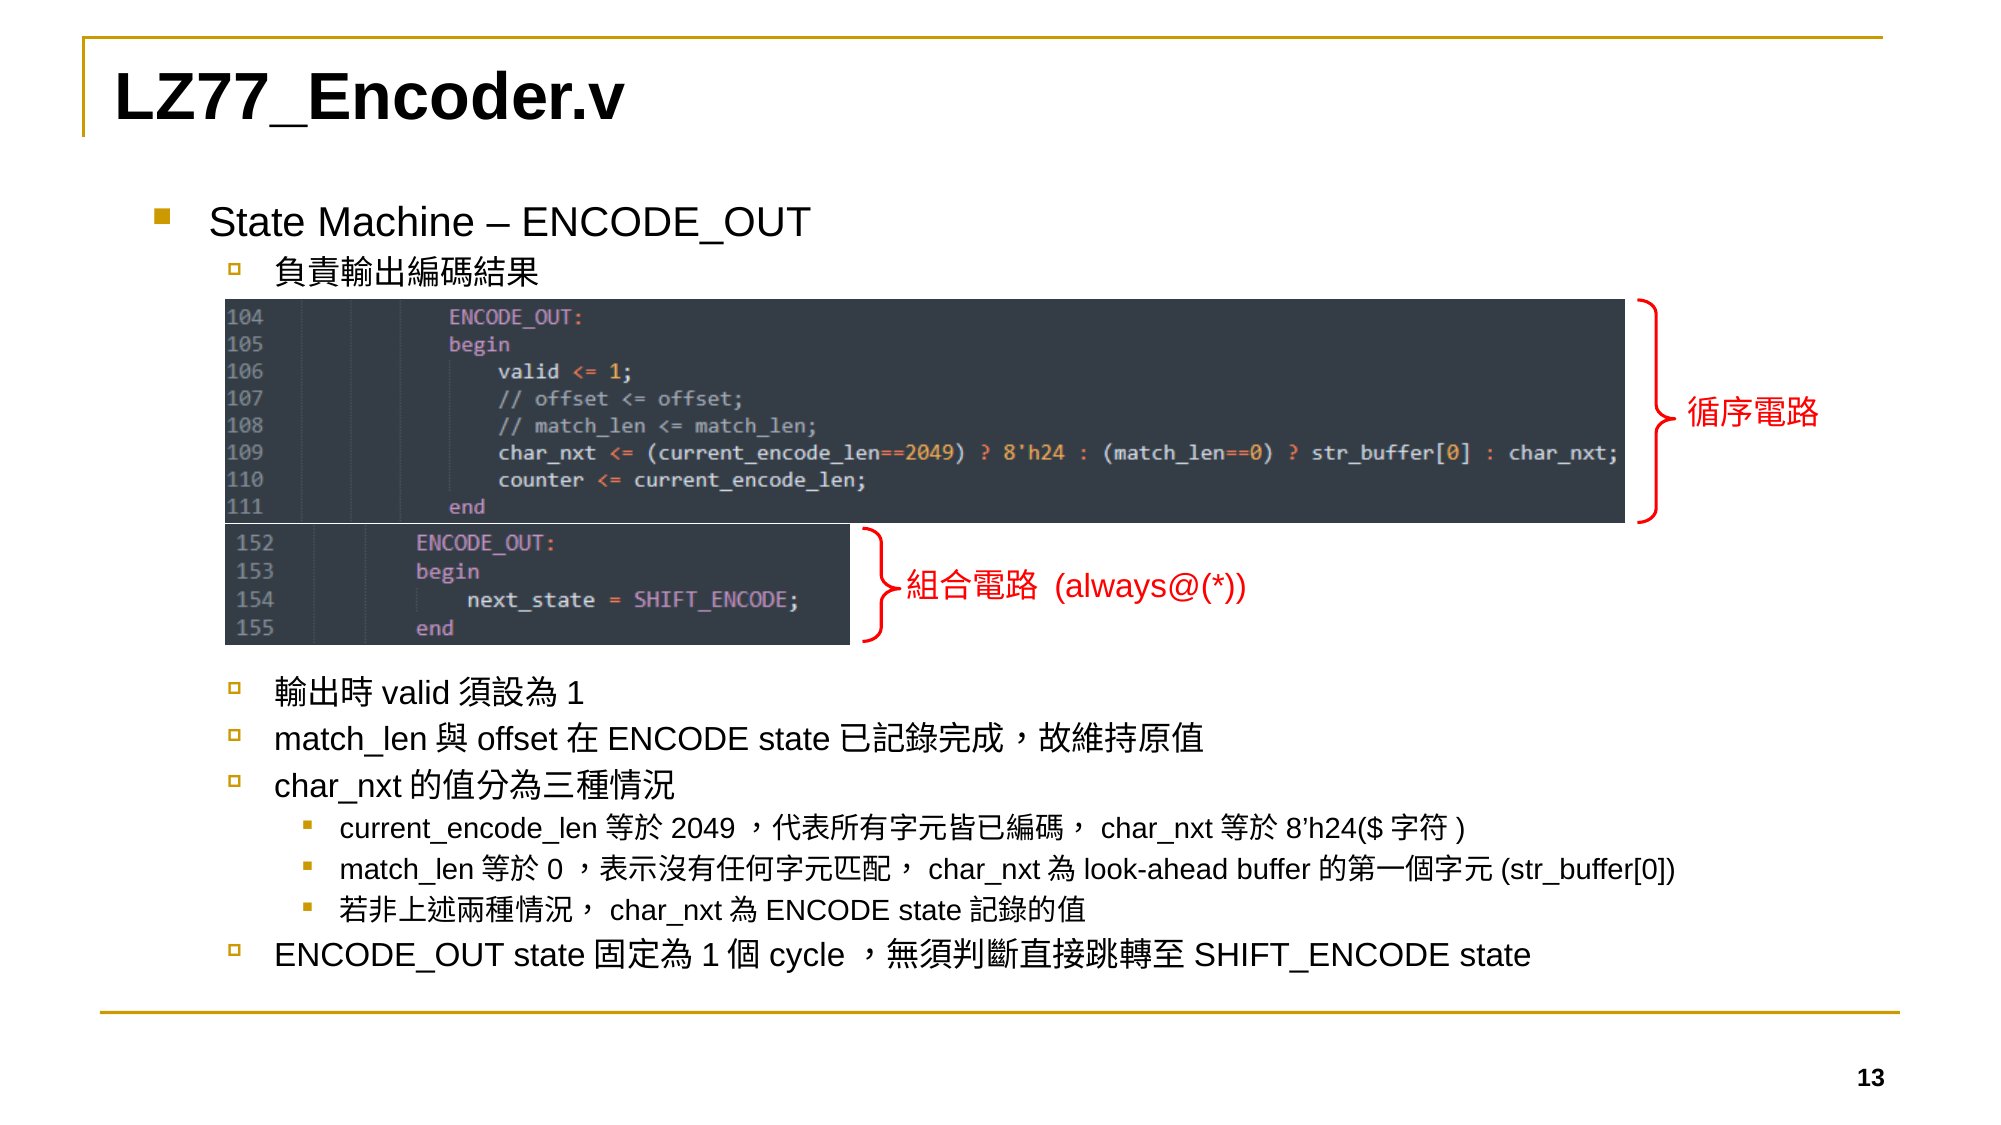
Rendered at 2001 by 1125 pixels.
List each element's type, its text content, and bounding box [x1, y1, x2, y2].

text_box [862, 531, 901, 643]
picture [224, 524, 851, 645]
picture [224, 299, 1626, 523]
text_box 組合電路 (always@(*)) [891, 557, 1281, 612]
text_box 循序電路 [1672, 383, 1837, 439]
slide_number 13 [1433, 1023, 1901, 1100]
title LZ77_Encoder.v [99, 45, 1961, 244]
text_box State Machine – ENCODE_OUT 負責輸出編碼結果 輸出時valid須設為1 match_len與offset在ENCODE state已記錄完成，故維持原值 char_nxt的值分為三種情況 current_encode_len等於2049，代表所有字元皆已編碼，char_nxt等於8’h24($字符) match_len等於0，表示沒有任何字元匹配，char_nxt為look-ahead buffer的第一個字元(str_buffer[0]) 若非上述兩種情況，char_nxt為ENCODE state記錄的值 ENCODE_OUT state固定為1個cycle，無須判斷直接跳轉至SHIFT_ENCODE state [137, 187, 1887, 1000]
text_box [1637, 299, 1676, 524]
